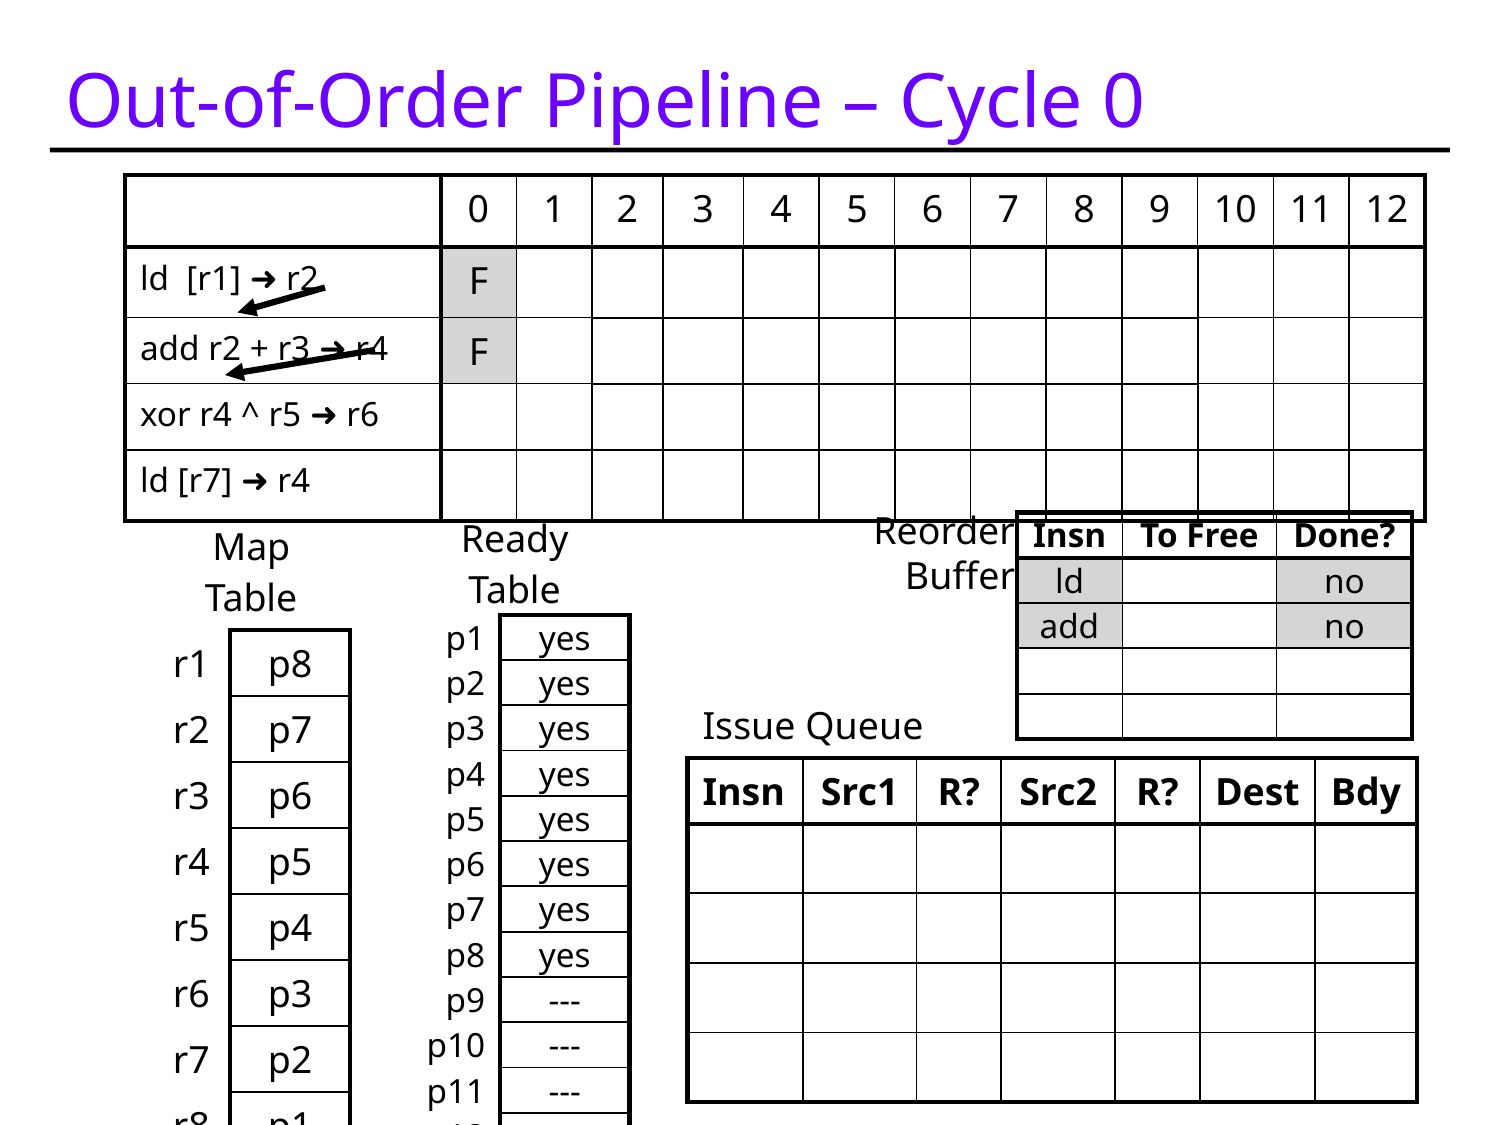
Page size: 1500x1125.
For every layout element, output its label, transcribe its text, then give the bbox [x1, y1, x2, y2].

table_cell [232, 895, 348, 959]
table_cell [1316, 964, 1415, 1032]
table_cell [804, 1033, 916, 1100]
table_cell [917, 894, 1000, 962]
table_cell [502, 887, 627, 931]
table_header 0 [443, 177, 516, 245]
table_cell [1116, 1033, 1199, 1100]
table_header 7 [971, 177, 1046, 245]
table_header 6 [895, 177, 970, 245]
table_cell [1123, 249, 1197, 317]
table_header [1123, 515, 1276, 556]
table_header 9 [1123, 177, 1197, 245]
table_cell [1201, 760, 1314, 822]
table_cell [804, 964, 916, 1032]
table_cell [502, 706, 627, 750]
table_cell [1123, 319, 1197, 383]
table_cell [804, 894, 916, 962]
table_cell [664, 319, 742, 383]
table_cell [1316, 1033, 1415, 1100]
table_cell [502, 661, 627, 704]
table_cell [896, 385, 970, 449]
table_header 11 [1274, 177, 1348, 245]
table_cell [971, 319, 1045, 383]
table_header 12 [1350, 177, 1423, 245]
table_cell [1277, 695, 1410, 737]
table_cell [1350, 451, 1423, 519]
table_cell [232, 1027, 348, 1091]
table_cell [1123, 451, 1197, 510]
table_header 8 [1047, 177, 1121, 245]
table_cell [1030, 560, 1122, 602]
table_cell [232, 763, 348, 827]
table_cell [896, 319, 970, 383]
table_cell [1350, 384, 1423, 449]
table_cell F [443, 249, 516, 317]
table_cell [1019, 695, 1122, 737]
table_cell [1277, 560, 1410, 602]
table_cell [804, 826, 916, 892]
table_cell F [443, 318, 516, 383]
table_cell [232, 961, 348, 1025]
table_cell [1019, 604, 1122, 647]
title Out-of-Order Pipeline – Cycle 0 [49, 37, 1363, 151]
table_header 1 [517, 177, 591, 245]
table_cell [1277, 649, 1410, 693]
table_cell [820, 319, 894, 383]
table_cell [1002, 826, 1114, 892]
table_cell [443, 384, 516, 449]
table_cell [1350, 249, 1423, 317]
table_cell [127, 451, 439, 519]
table_cell [664, 249, 742, 317]
table_cell [517, 249, 591, 317]
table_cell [1274, 318, 1348, 383]
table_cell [1116, 894, 1199, 962]
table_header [1277, 515, 1410, 556]
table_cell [690, 894, 802, 962]
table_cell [593, 385, 662, 449]
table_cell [502, 842, 627, 885]
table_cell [1199, 451, 1273, 510]
table_cell [896, 249, 970, 317]
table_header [1030, 515, 1122, 556]
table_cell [1201, 894, 1314, 962]
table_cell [1002, 760, 1114, 822]
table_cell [820, 385, 894, 449]
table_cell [502, 978, 627, 1021]
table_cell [502, 1068, 627, 1112]
table_cell [971, 249, 1045, 317]
table_cell [593, 319, 662, 383]
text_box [858, 499, 1030, 605]
table_header 5 [820, 177, 894, 245]
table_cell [917, 760, 1000, 822]
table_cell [690, 964, 802, 1032]
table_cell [1123, 649, 1276, 693]
table_cell [517, 318, 591, 383]
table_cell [127, 384, 439, 449]
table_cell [232, 1093, 348, 1125]
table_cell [744, 451, 818, 519]
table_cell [1116, 760, 1199, 822]
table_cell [1201, 964, 1314, 1032]
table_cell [1002, 964, 1114, 1032]
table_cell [1047, 385, 1121, 449]
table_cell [1274, 384, 1348, 449]
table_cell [502, 751, 627, 795]
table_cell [400, 615, 498, 1125]
table_header 4 [744, 177, 818, 245]
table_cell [1123, 695, 1276, 737]
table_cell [744, 385, 818, 449]
table_cell [744, 249, 818, 317]
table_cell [1277, 604, 1410, 647]
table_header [400, 512, 630, 615]
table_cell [232, 697, 348, 761]
table_cell [593, 249, 662, 317]
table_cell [517, 384, 591, 449]
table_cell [1201, 1033, 1314, 1100]
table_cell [593, 451, 662, 519]
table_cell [1123, 560, 1276, 602]
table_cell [1047, 451, 1121, 510]
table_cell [502, 1023, 627, 1067]
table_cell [1350, 318, 1423, 383]
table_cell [502, 797, 627, 840]
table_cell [896, 451, 970, 499]
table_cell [690, 826, 802, 892]
table_cell [1199, 249, 1273, 317]
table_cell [1116, 826, 1199, 892]
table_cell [1316, 826, 1415, 892]
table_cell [664, 385, 742, 449]
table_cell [917, 964, 1000, 1032]
table_header 10 [1198, 177, 1273, 245]
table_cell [232, 829, 348, 893]
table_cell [1316, 760, 1415, 822]
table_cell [1201, 826, 1314, 892]
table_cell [517, 451, 591, 512]
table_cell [804, 760, 916, 822]
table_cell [971, 451, 1045, 510]
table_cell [1002, 1033, 1114, 1100]
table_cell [1199, 318, 1273, 383]
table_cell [917, 826, 1000, 892]
table_cell [1274, 249, 1348, 317]
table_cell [690, 760, 802, 822]
table_header [127, 177, 439, 245]
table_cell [153, 630, 228, 1125]
table_cell [1047, 249, 1121, 317]
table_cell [690, 1033, 802, 1100]
table_header 2 [593, 177, 662, 245]
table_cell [1002, 894, 1114, 962]
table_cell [502, 933, 627, 976]
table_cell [971, 385, 1045, 449]
table_cell add r2 + r3 ➜ r4 [127, 318, 439, 383]
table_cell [1274, 451, 1348, 510]
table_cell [820, 451, 894, 519]
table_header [688, 692, 1417, 756]
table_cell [1316, 894, 1415, 962]
table_header 3 [664, 177, 743, 245]
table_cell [1199, 384, 1273, 449]
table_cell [232, 632, 348, 695]
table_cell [1123, 385, 1197, 449]
table_cell [820, 249, 894, 317]
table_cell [744, 319, 818, 383]
table_cell ld [r1] ➜ r2 [127, 249, 439, 317]
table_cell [664, 451, 742, 519]
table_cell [502, 1114, 627, 1125]
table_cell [1047, 319, 1121, 383]
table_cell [502, 617, 627, 659]
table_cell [1019, 649, 1122, 693]
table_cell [1116, 964, 1199, 1032]
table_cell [443, 451, 516, 512]
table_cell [917, 1033, 1000, 1100]
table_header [153, 512, 350, 630]
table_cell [1123, 604, 1276, 647]
